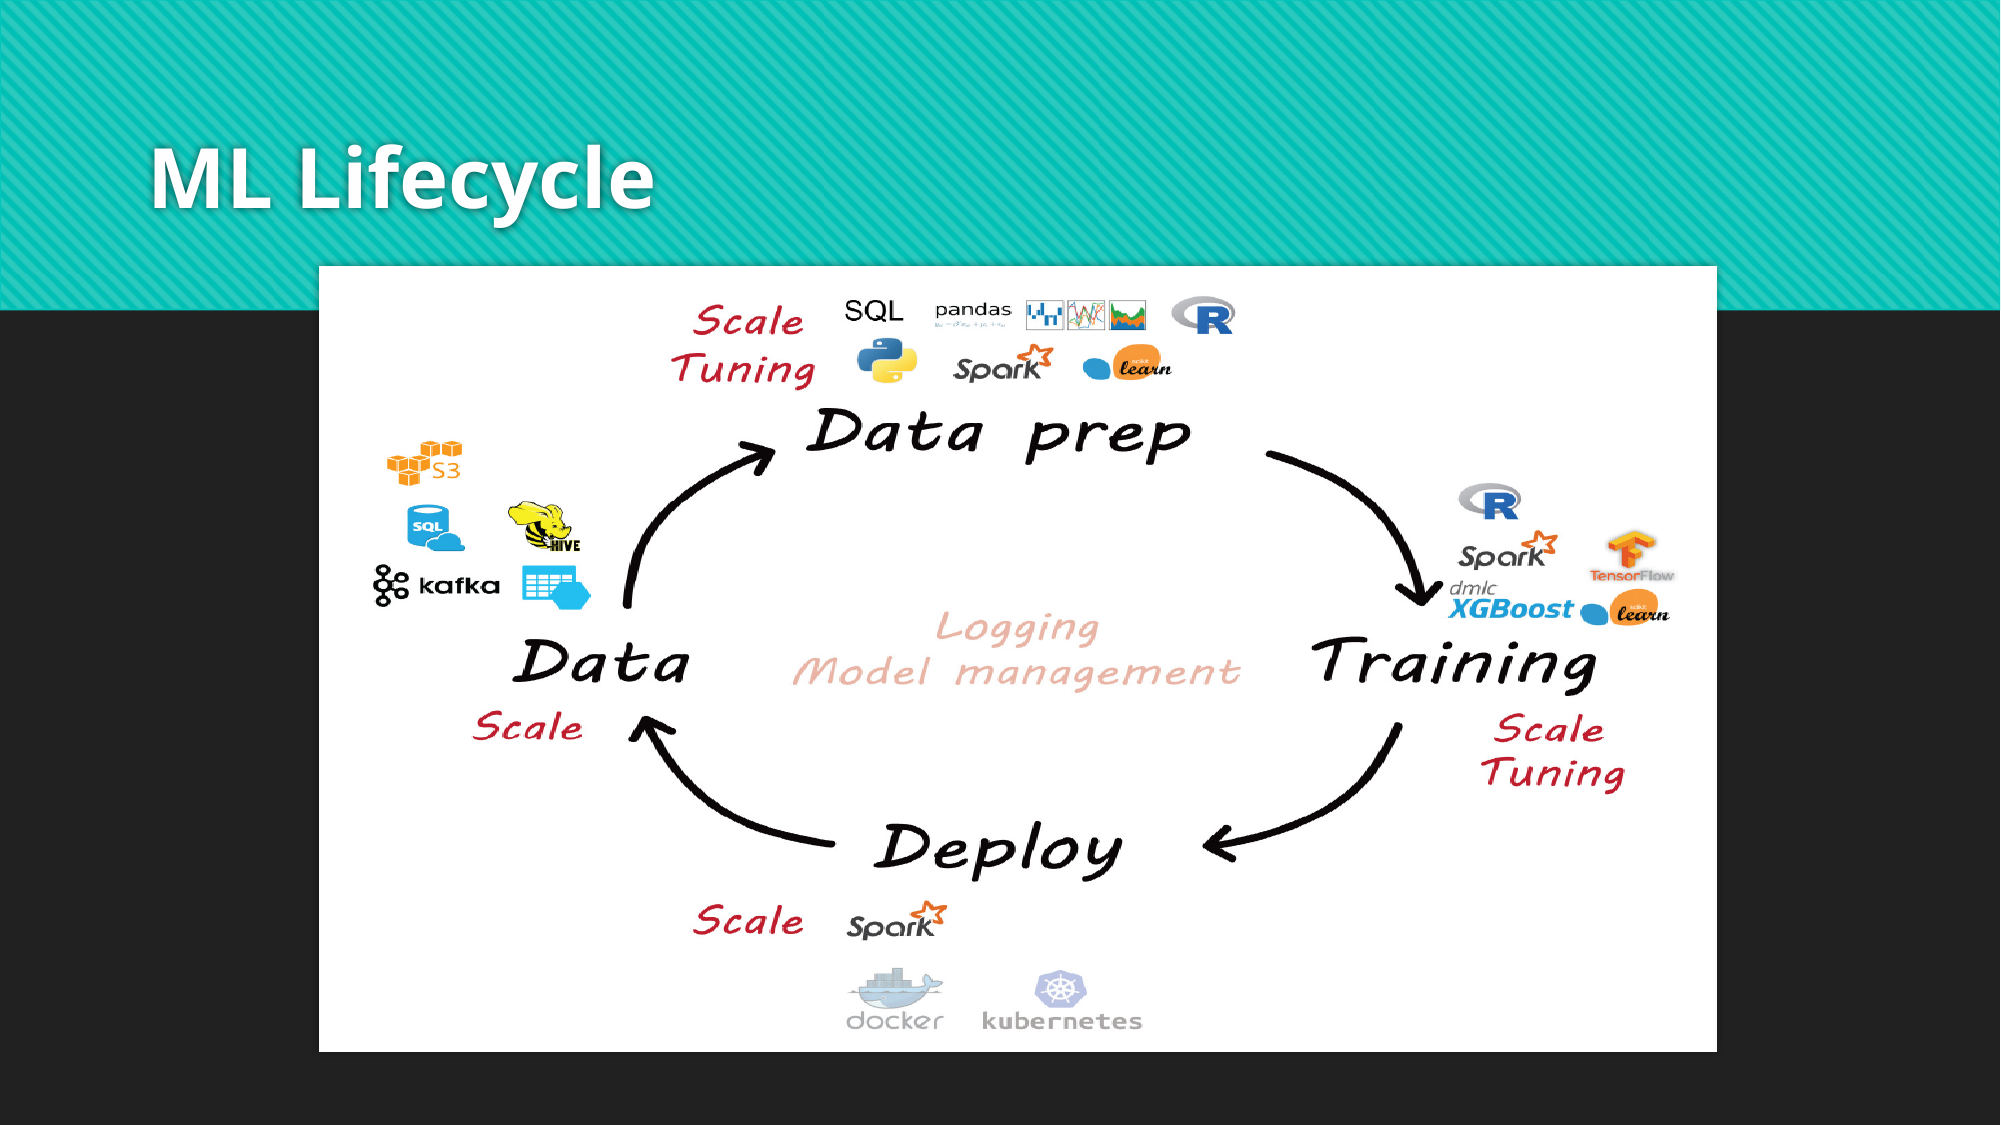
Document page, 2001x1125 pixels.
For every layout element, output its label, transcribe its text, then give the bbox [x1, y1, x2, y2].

title ML Lifecycle [132, 73, 1868, 233]
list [319, 266, 1717, 1052]
